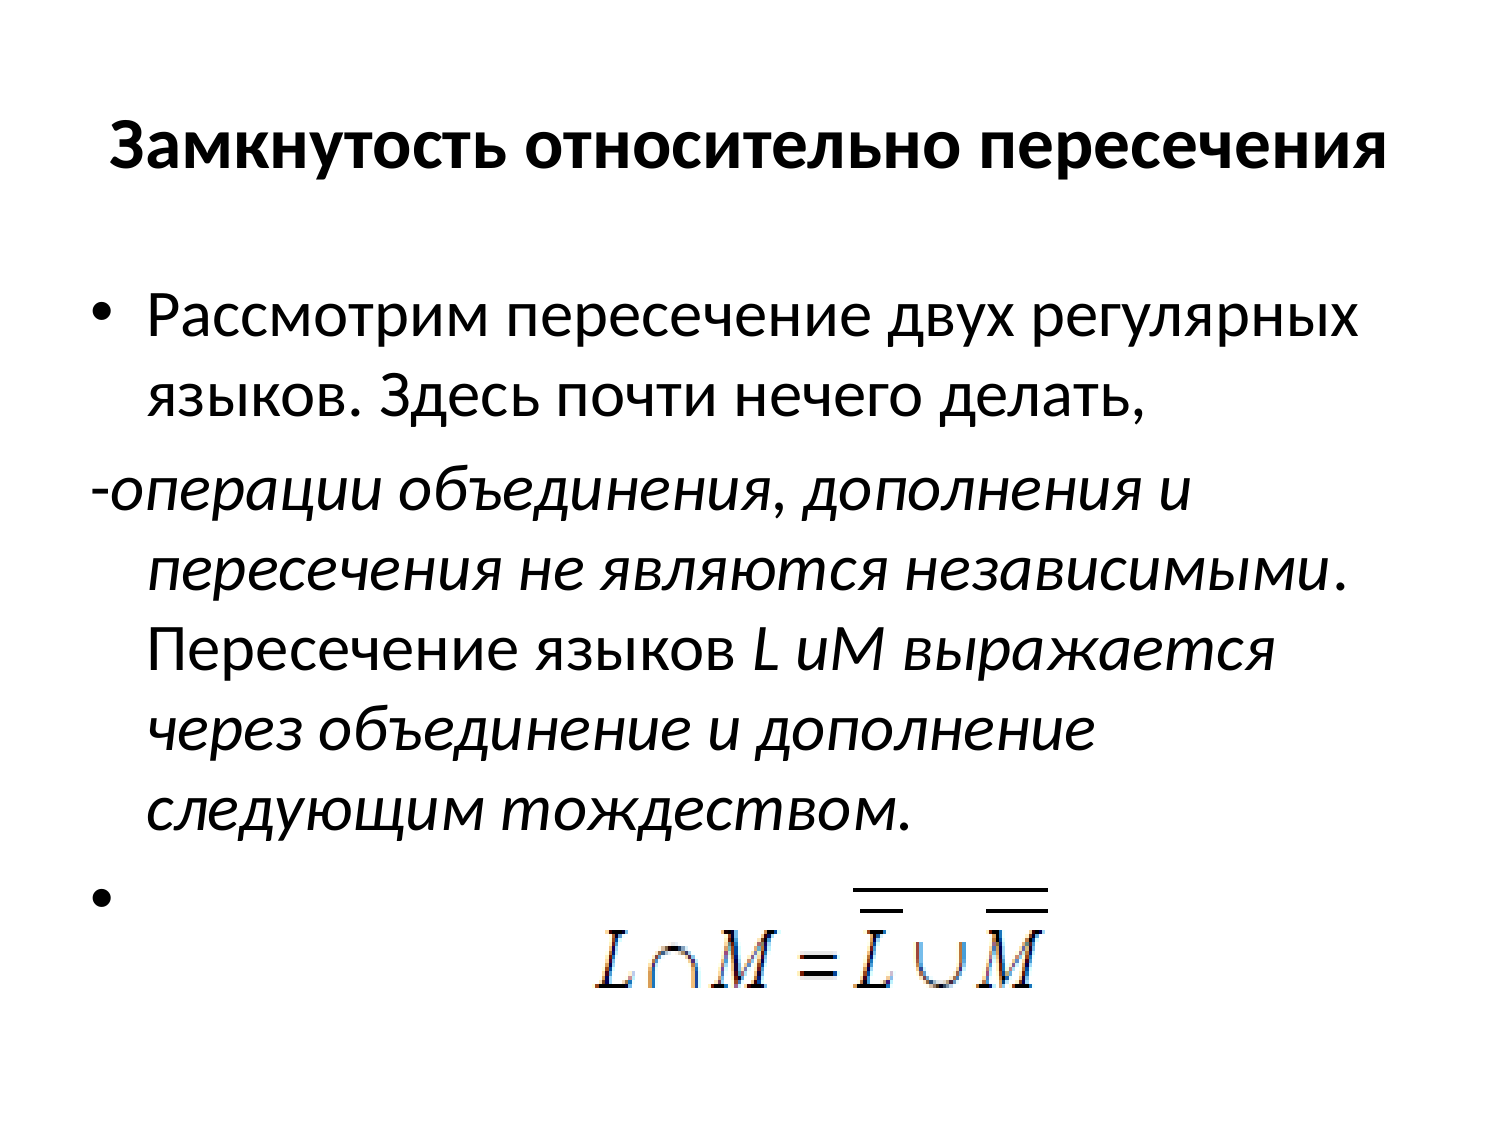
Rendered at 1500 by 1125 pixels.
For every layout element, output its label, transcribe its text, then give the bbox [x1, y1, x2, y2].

title Замкнутость относительно пересечения [75, 45, 1425, 233]
picture [480, 843, 1126, 1055]
list Рассмотрим пересечение двух регулярных языков. Здесь почти нечего делать, -операции объединения, дополнения и пересечения не являются независимыми. Пересечение языков L иM выражается через объединение и дополнение следующим тождеством. [75, 262, 1425, 1005]
